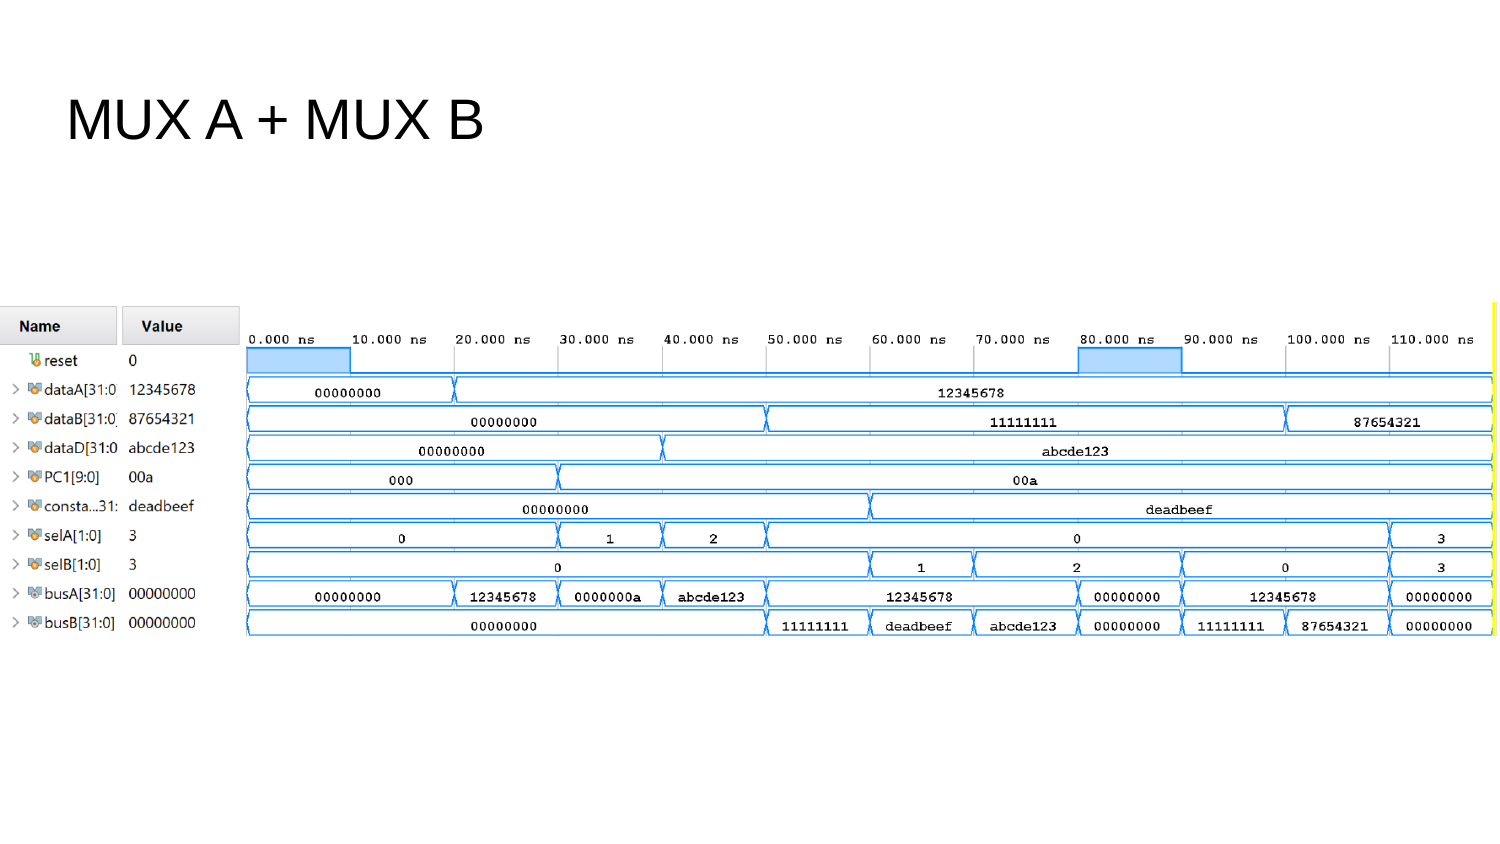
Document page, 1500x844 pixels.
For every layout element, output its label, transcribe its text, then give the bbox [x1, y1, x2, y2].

picture [0, 302, 1500, 636]
title MUX A + MUX B [51, 72, 1449, 167]
